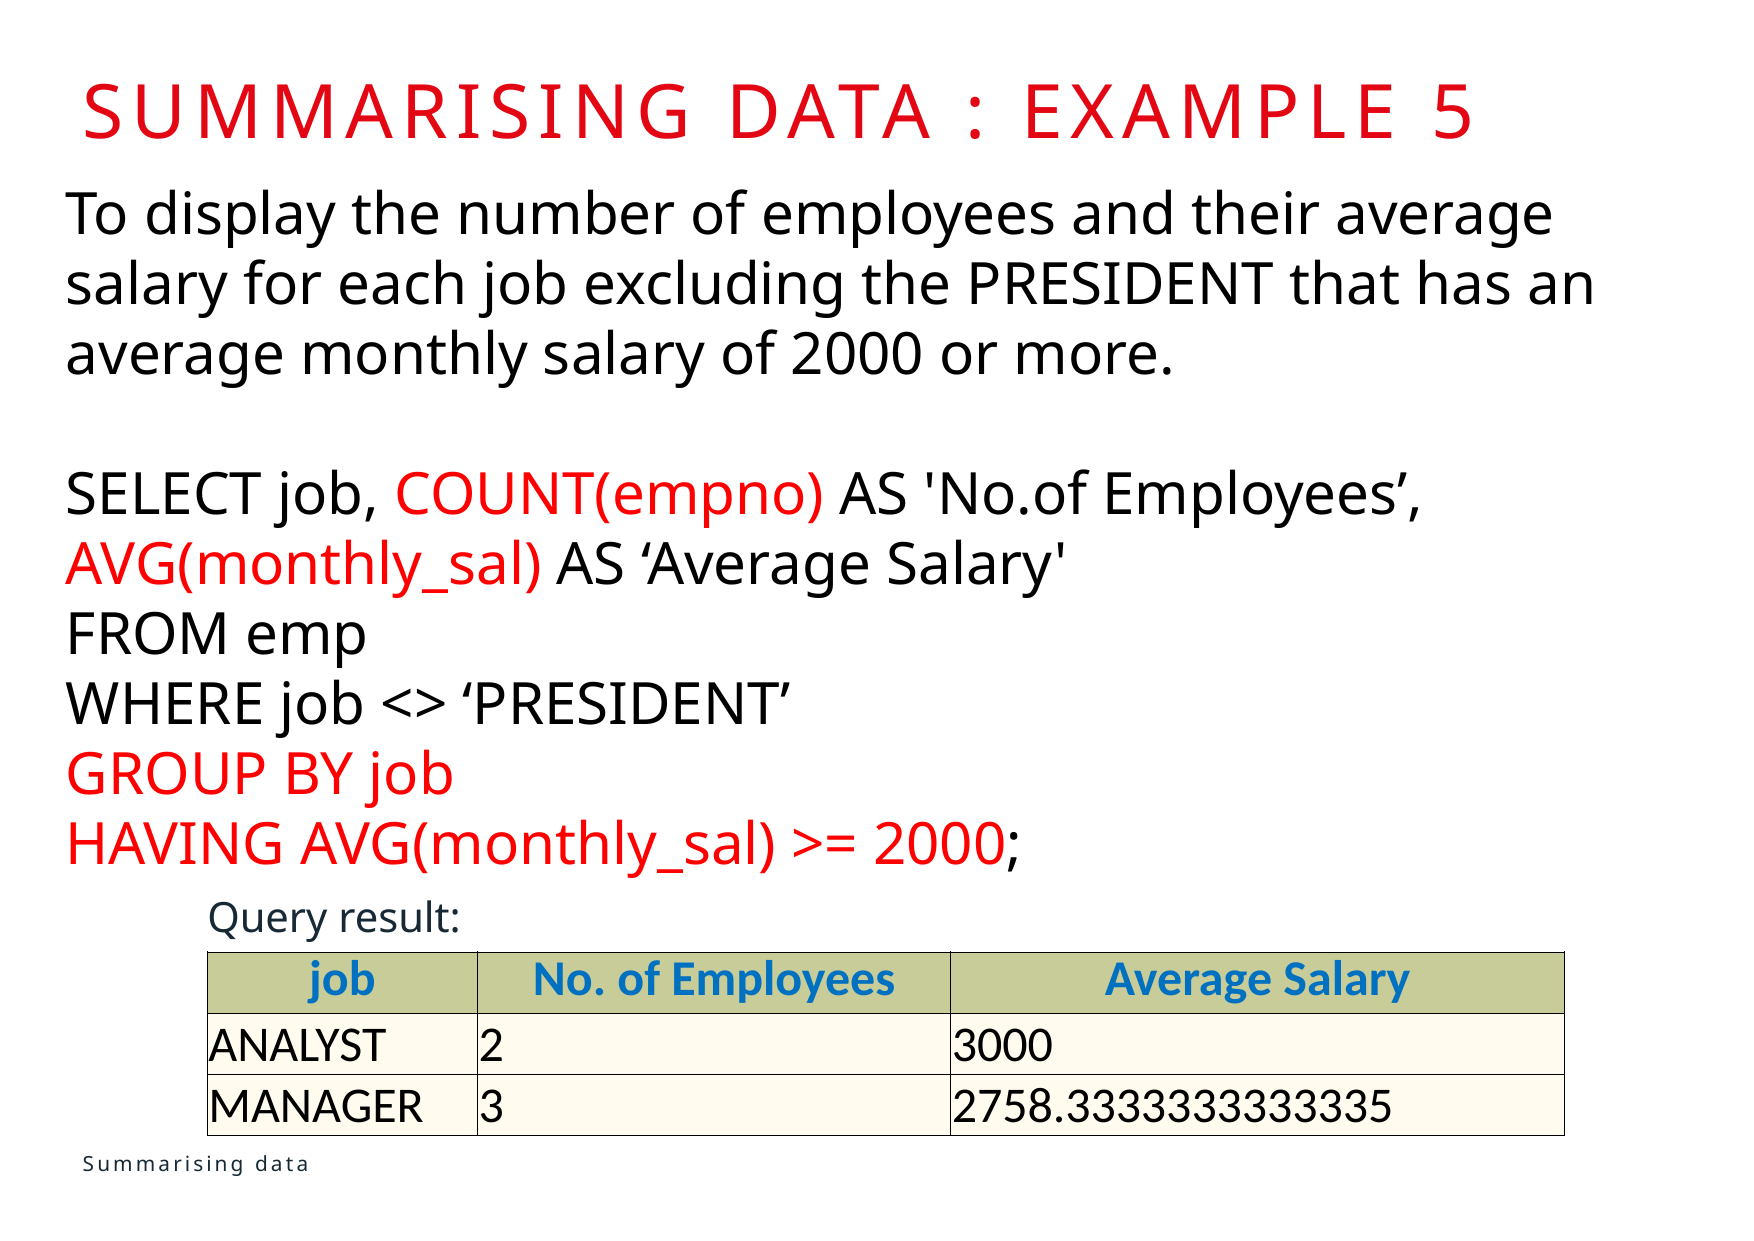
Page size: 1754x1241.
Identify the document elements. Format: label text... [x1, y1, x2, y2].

table_cell 3 [478, 1075, 950, 1135]
table_header job [208, 953, 477, 1013]
table_cell 3000 [951, 1014, 1564, 1074]
footer Summarising data [82, 1146, 1177, 1180]
text_box To display the number of employees and their average salary for each job excluding the PRESIDENT that has an average monthly salary of 2000 or more. SELECT job, COUNT(empno) AS 'No.of Employees’, AVG(monthly_sal) AS ‘Average Salary' FROM emp WHERE job <> ‘PRESIDENT’ GROUP BY job HAVING AVG(monthly_sal) >= 2000; [51, 168, 1690, 884]
title Summarising data : EXAMPLE 5 [82, 63, 1690, 157]
table_cell 2758.3333333333335 [951, 1075, 1564, 1135]
table_cell ANALYST [208, 1014, 477, 1074]
table_header No. of Employees [478, 953, 950, 1013]
table_cell MANAGER [208, 1075, 477, 1135]
table_cell 2 [478, 1014, 950, 1074]
text_box Query result: [207, 890, 789, 941]
table_header Average Salary [951, 953, 1564, 1013]
